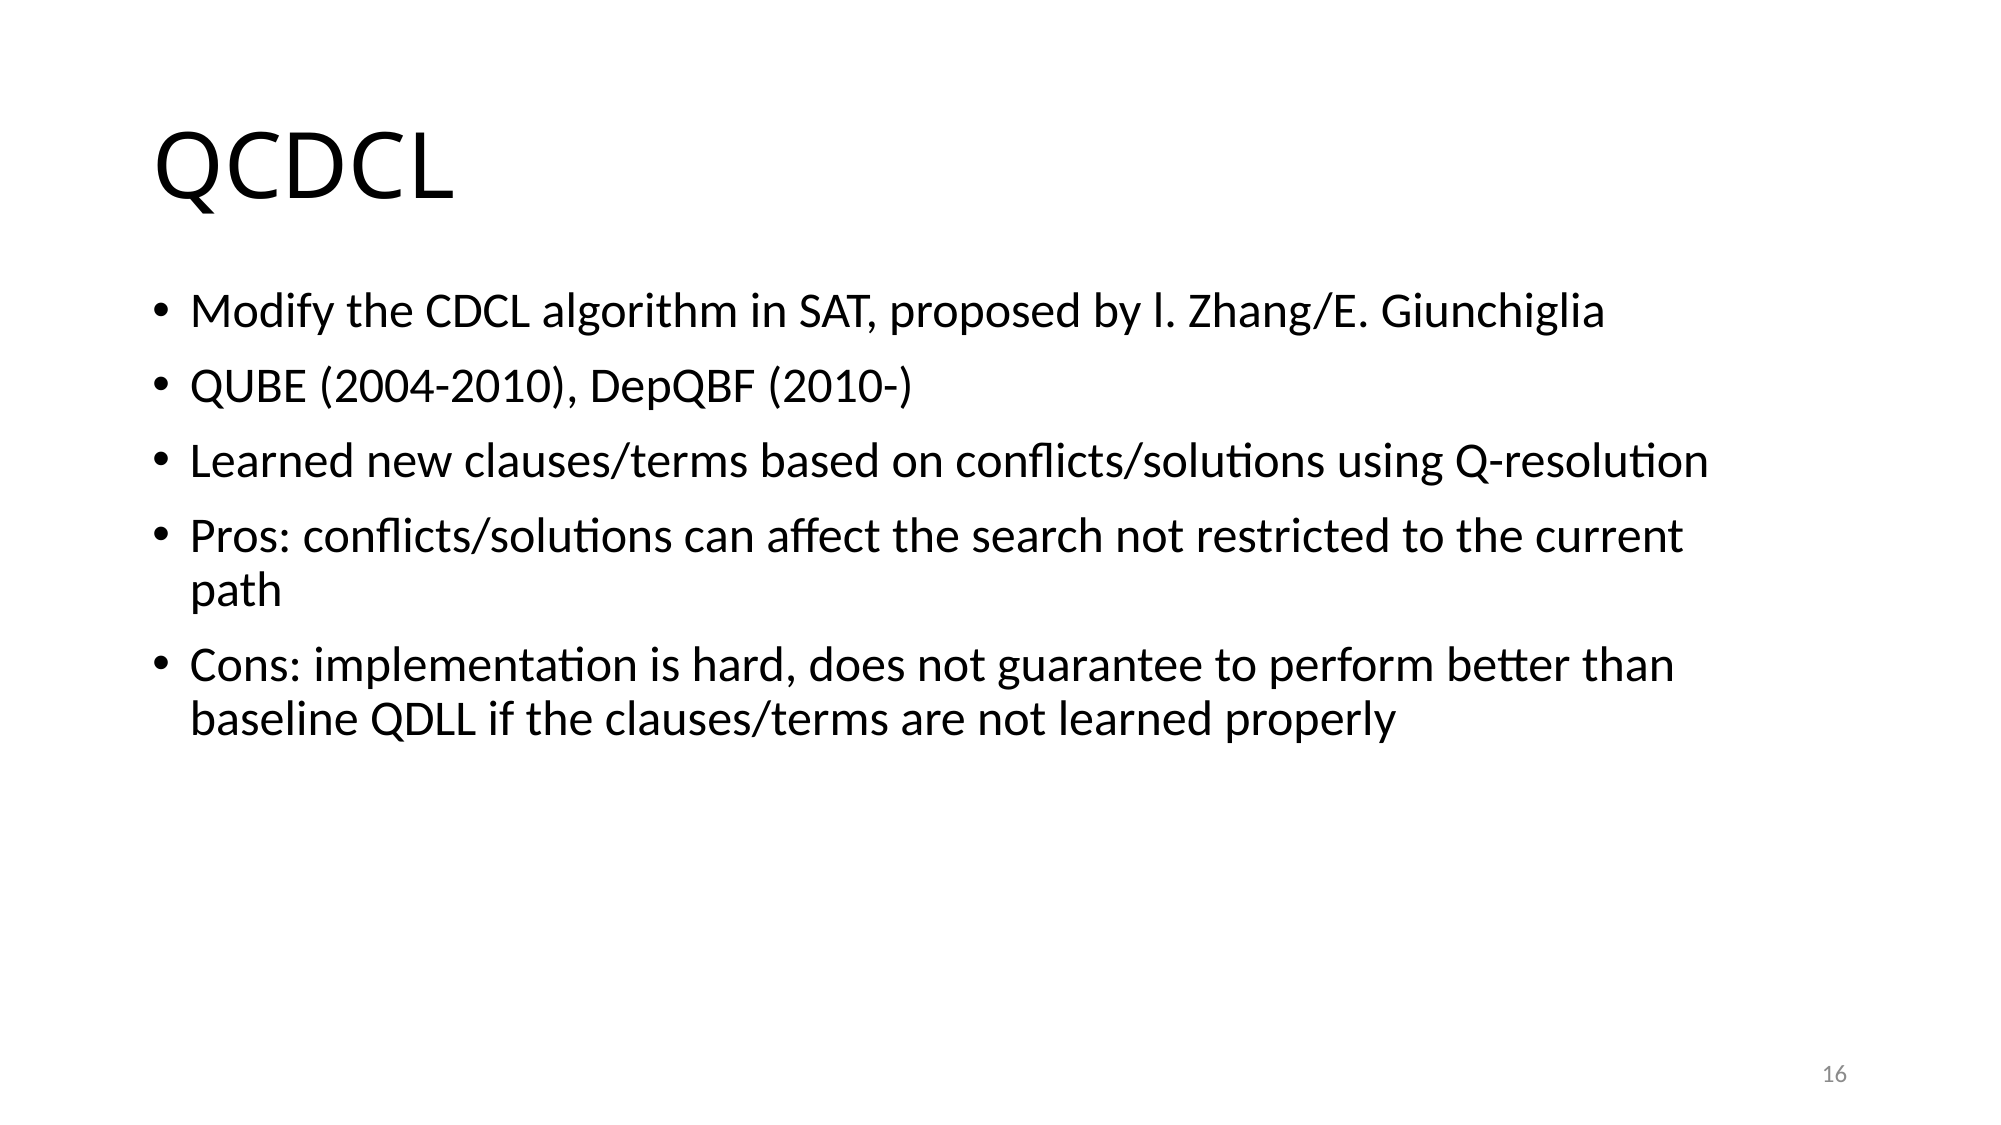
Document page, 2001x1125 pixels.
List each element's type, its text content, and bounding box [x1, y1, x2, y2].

title QCDCL [137, 59, 1863, 278]
slide_number 16 [1412, 1042, 1863, 1103]
list Modify the CDCL algorithm in SAT, proposed by l. Zhang/E. Giunchiglia QUBE (2004-2010), DepQBF (2010-) Learned new clauses/terms based on conflicts/solutions using Q-resolution Pros: conflicts/solutions can affect the search not restricted to the current path Cons: implementation is hard, does not guarantee to perform better than baseline QDLL if the clauses/terms are not learned properly [137, 277, 1749, 1081]
